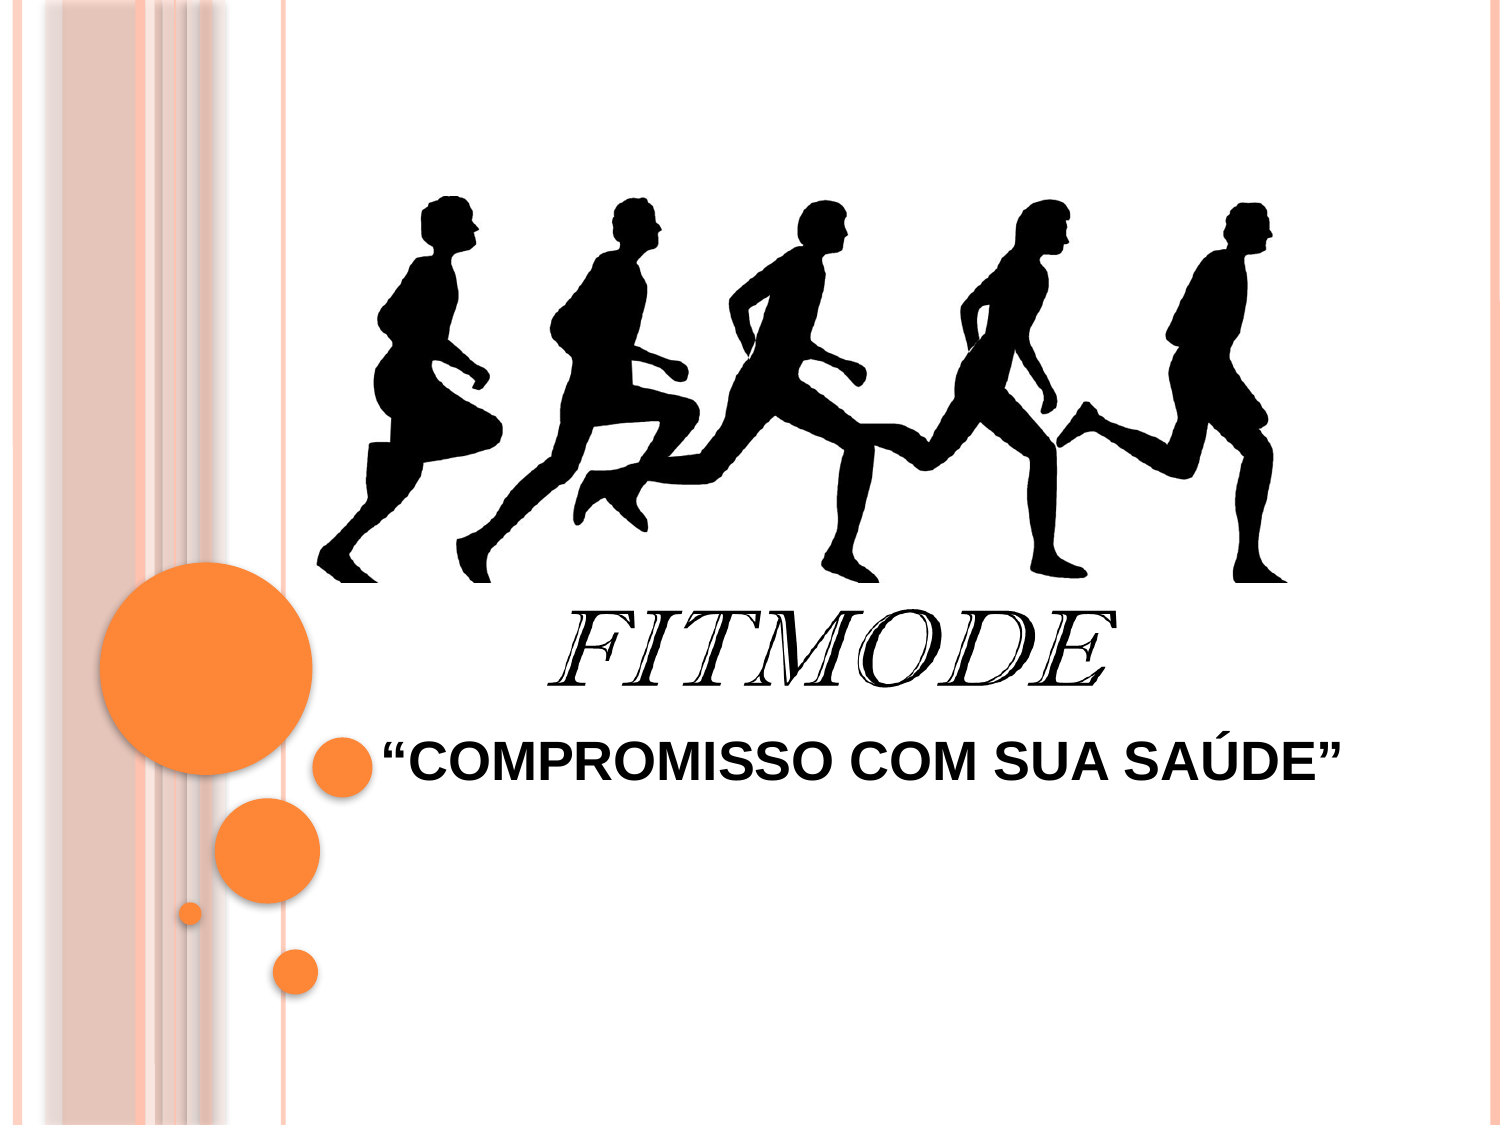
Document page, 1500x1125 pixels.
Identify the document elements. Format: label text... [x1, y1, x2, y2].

picture [265, 195, 1378, 779]
title “Compromisso com sua saúde” [322, 716, 1500, 799]
